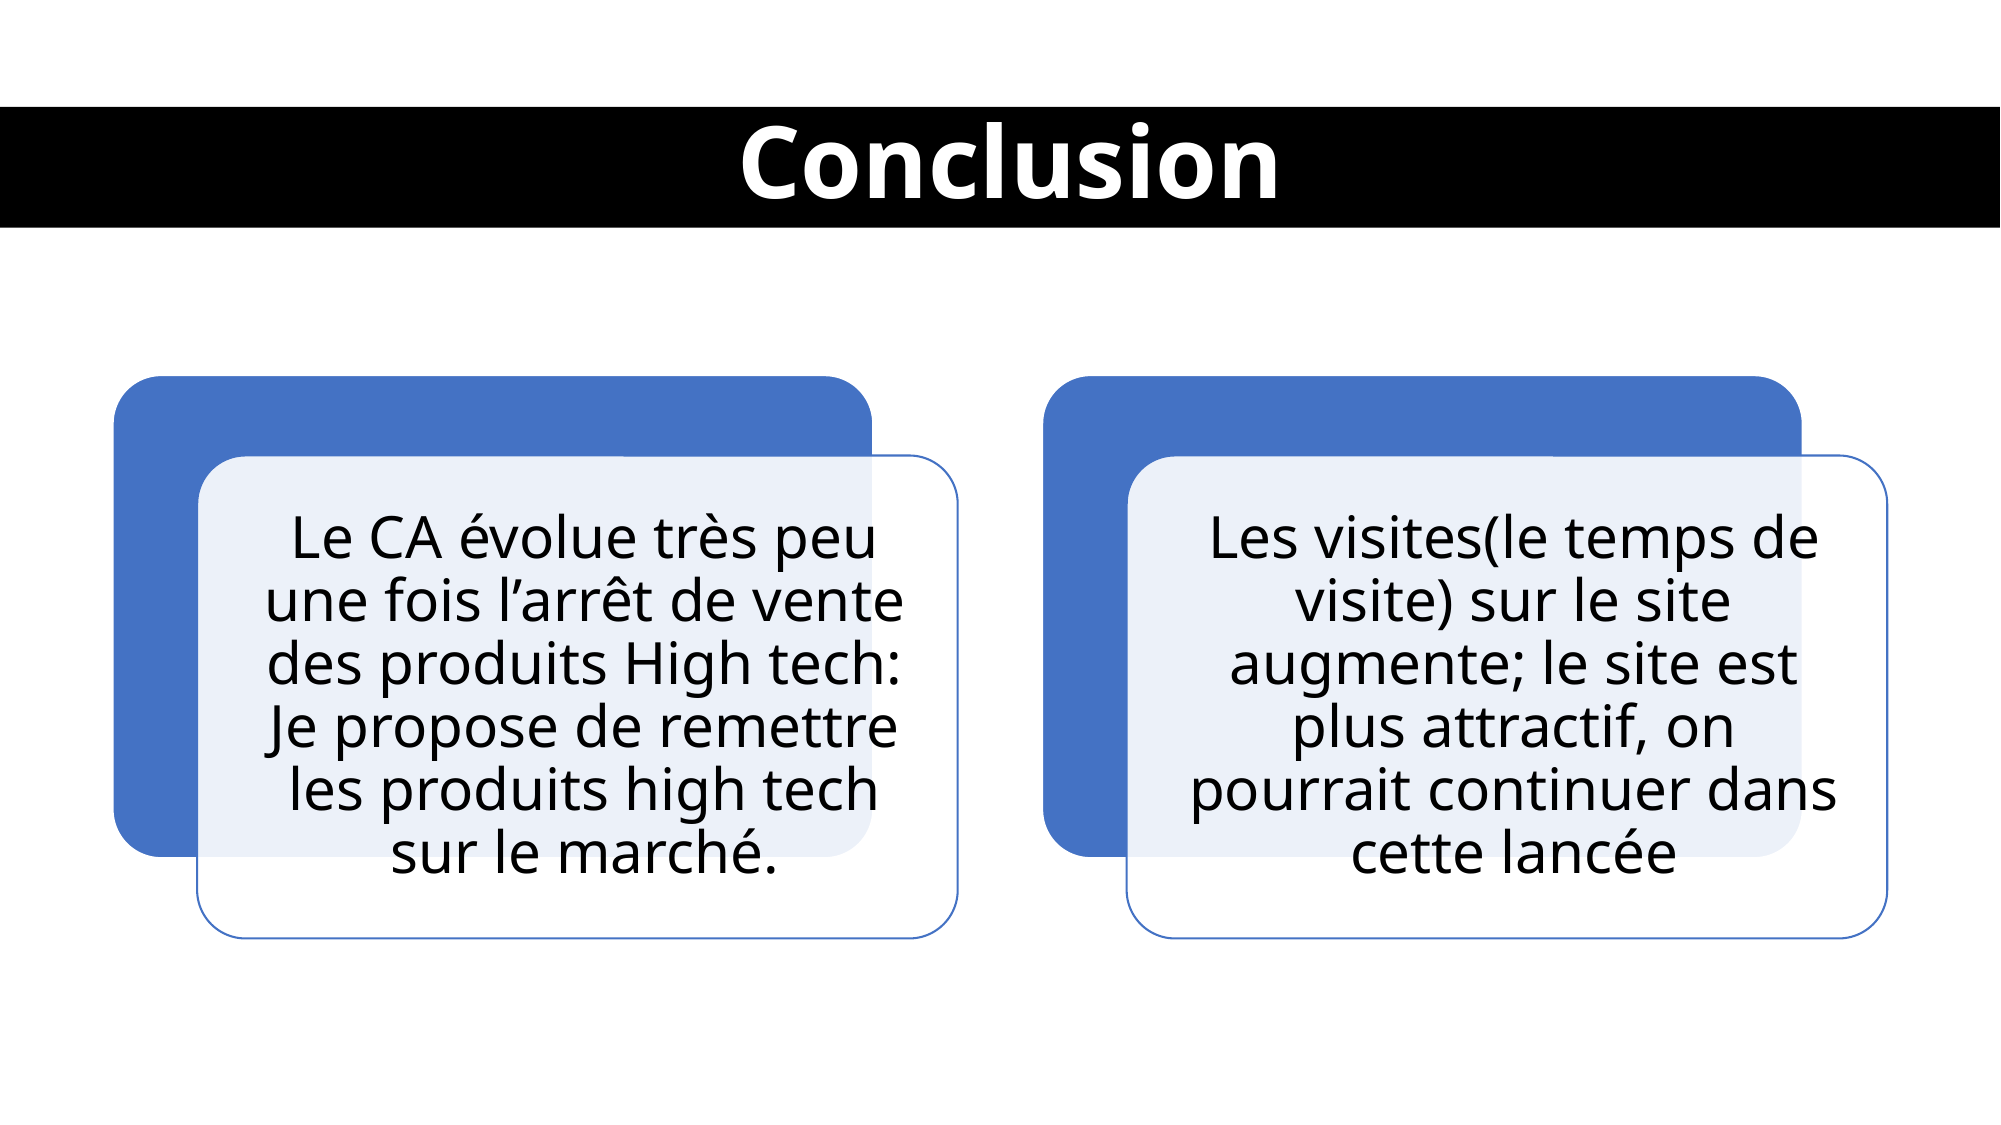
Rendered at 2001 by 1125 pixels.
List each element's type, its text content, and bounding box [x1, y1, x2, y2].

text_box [112, 350, 1888, 964]
text_box [0, 105, 2000, 230]
title Conclusion [91, 105, 1931, 228]
